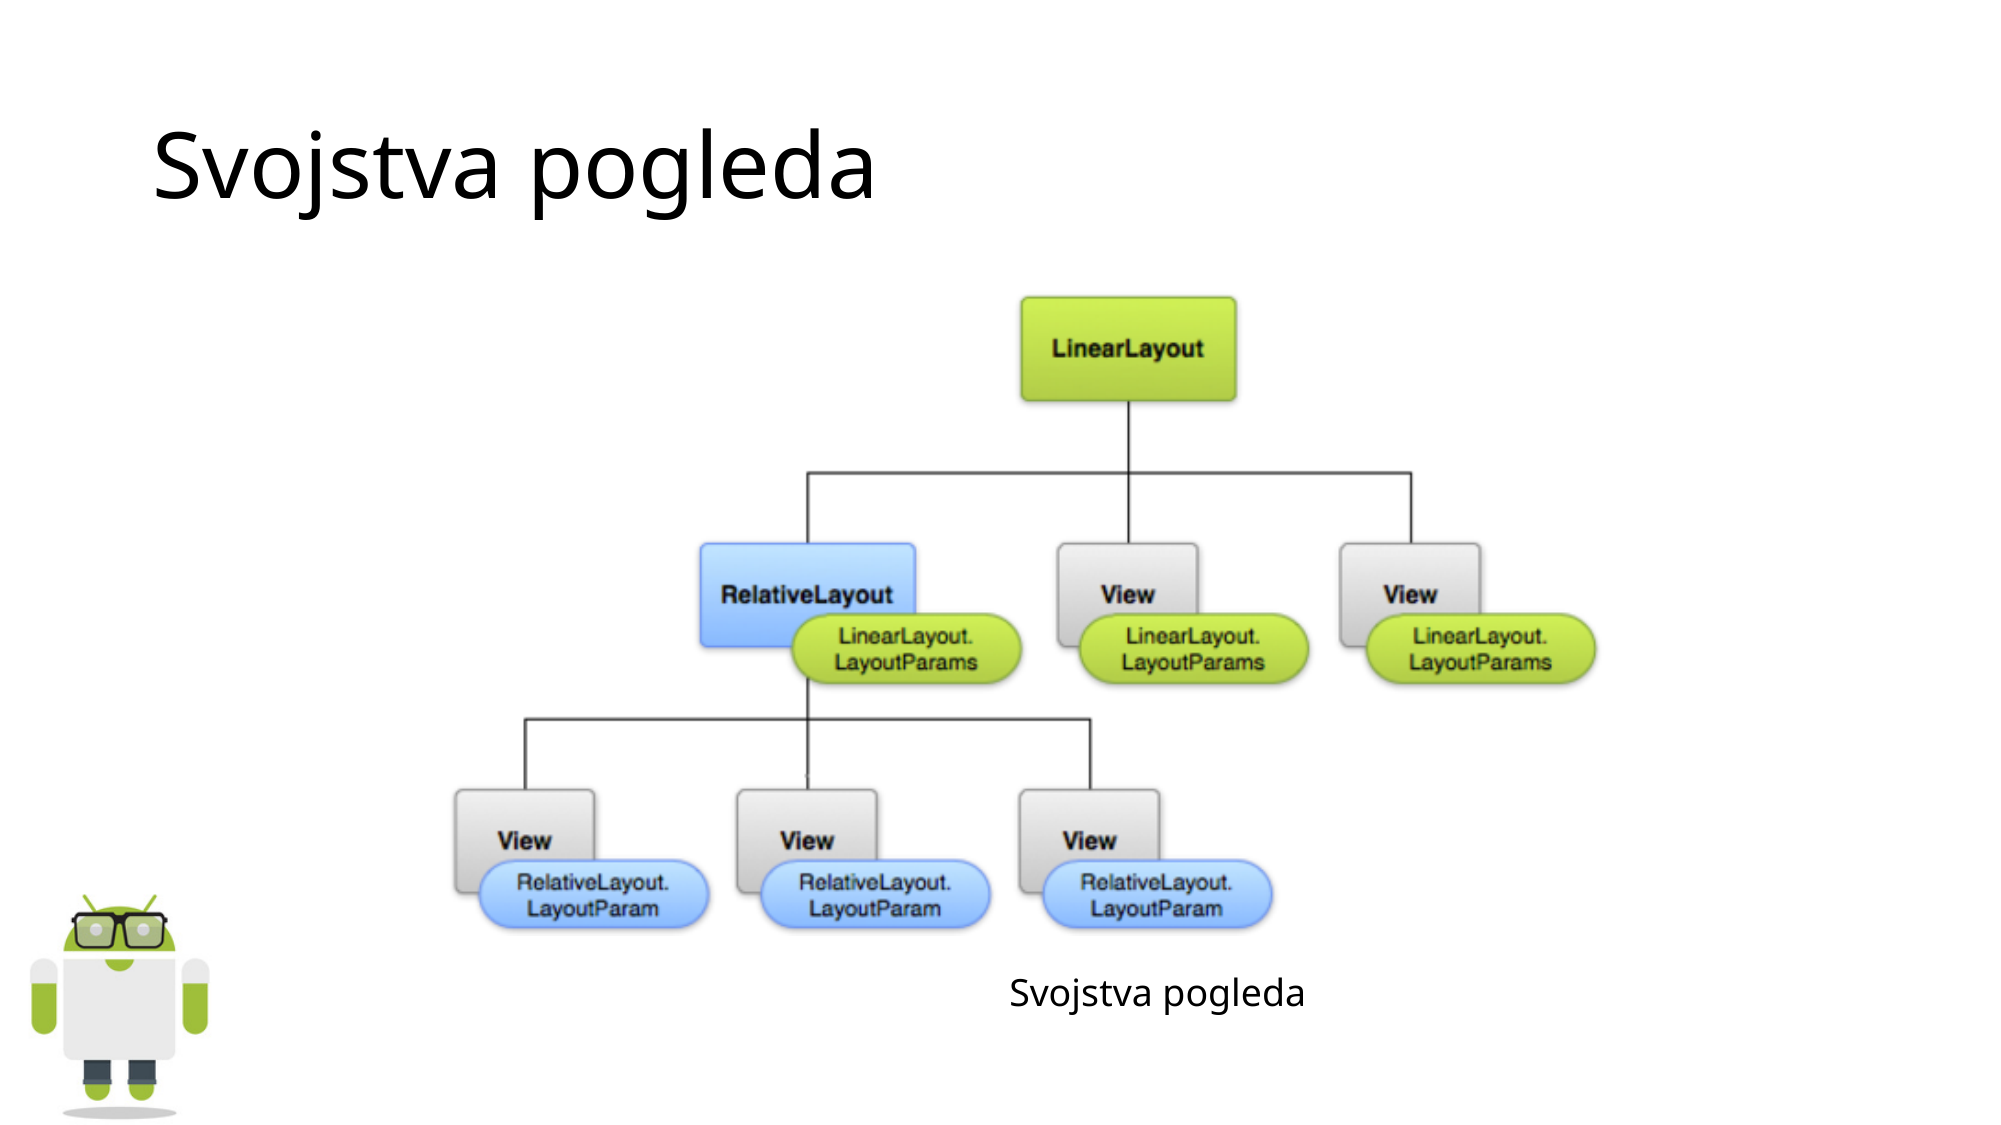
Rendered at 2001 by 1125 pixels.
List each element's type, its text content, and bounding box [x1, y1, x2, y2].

picture [0, 885, 240, 1125]
picture [390, 277, 1607, 936]
title Svojstva pogleda [137, 59, 1863, 278]
text_box Svojstva pogleda [994, 961, 1322, 1021]
